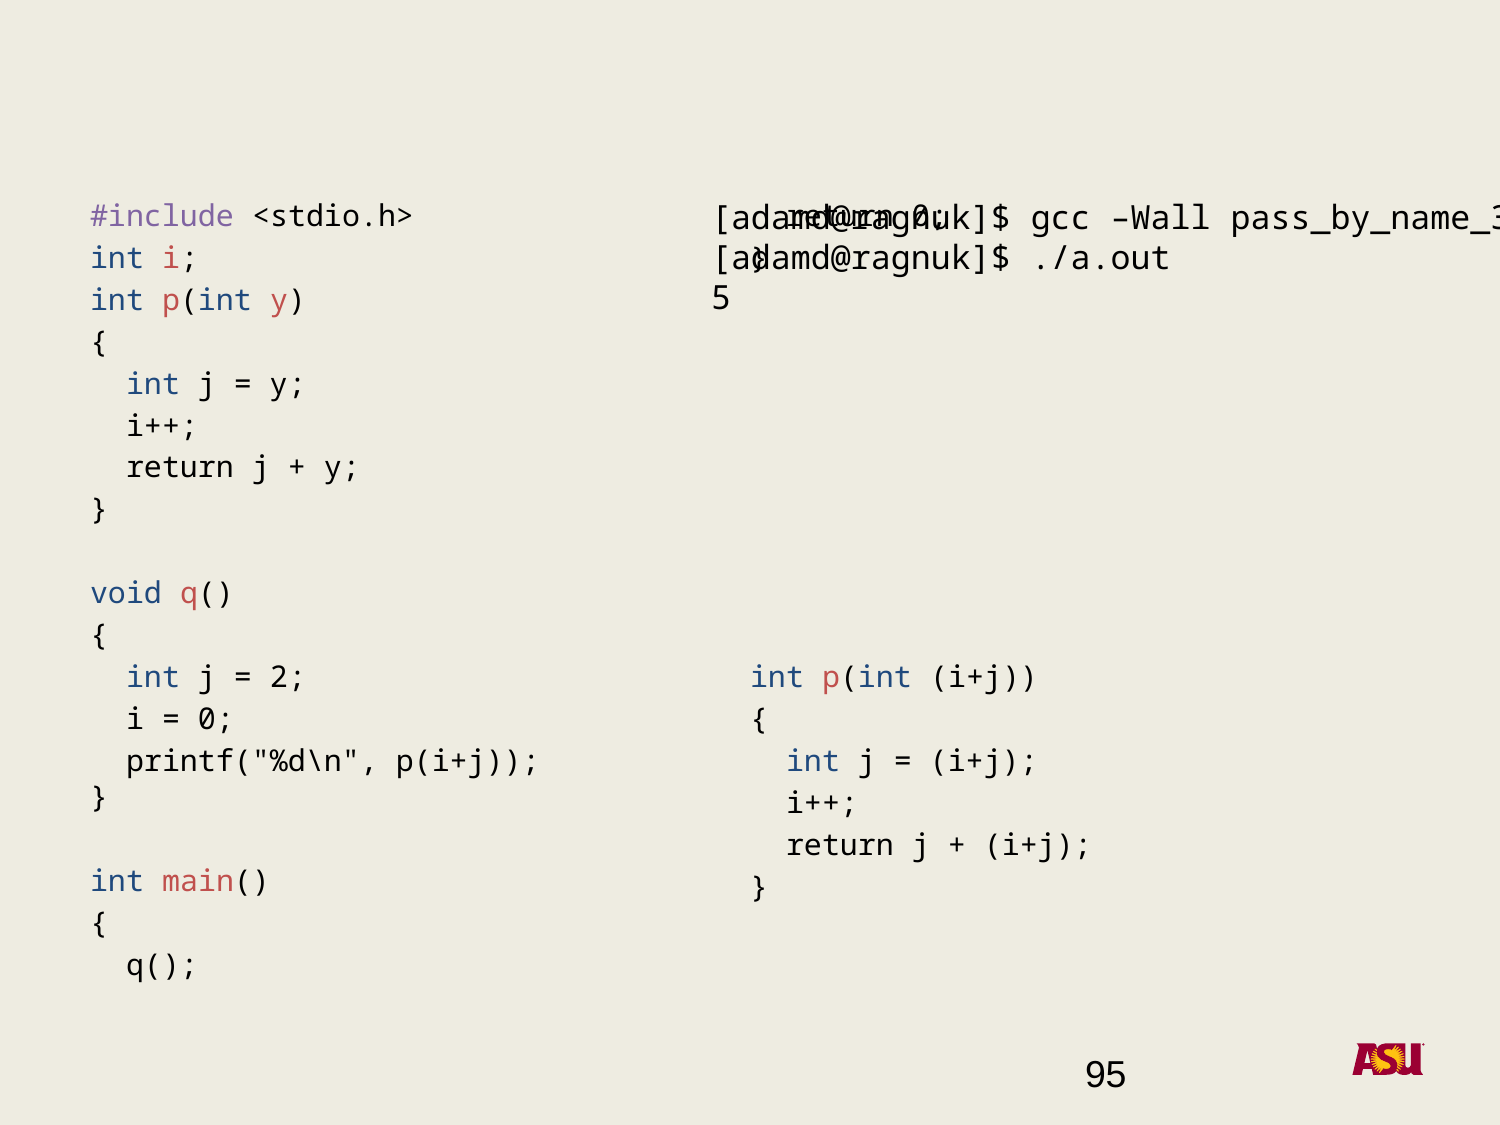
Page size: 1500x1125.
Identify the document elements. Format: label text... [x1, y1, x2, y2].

text_box [adamd@ragnuk]$ gcc –Wall pass_by_name_3.c [adamd@ragnuk]$ ./a.out 5 [696, 188, 1500, 324]
slide_number 95 [1070, 1042, 1421, 1103]
list #include <stdio.h> int i; int p(int y) { int j = y; i++; return j + y; } void q() { int j = 2; i = 0; printf("%d\n", p(i+j)); } int main() { q(); return 0; } int p(int (i+j)) { int j = (i+j); i++; return j + (i+j); } [75, 188, 1425, 1005]
